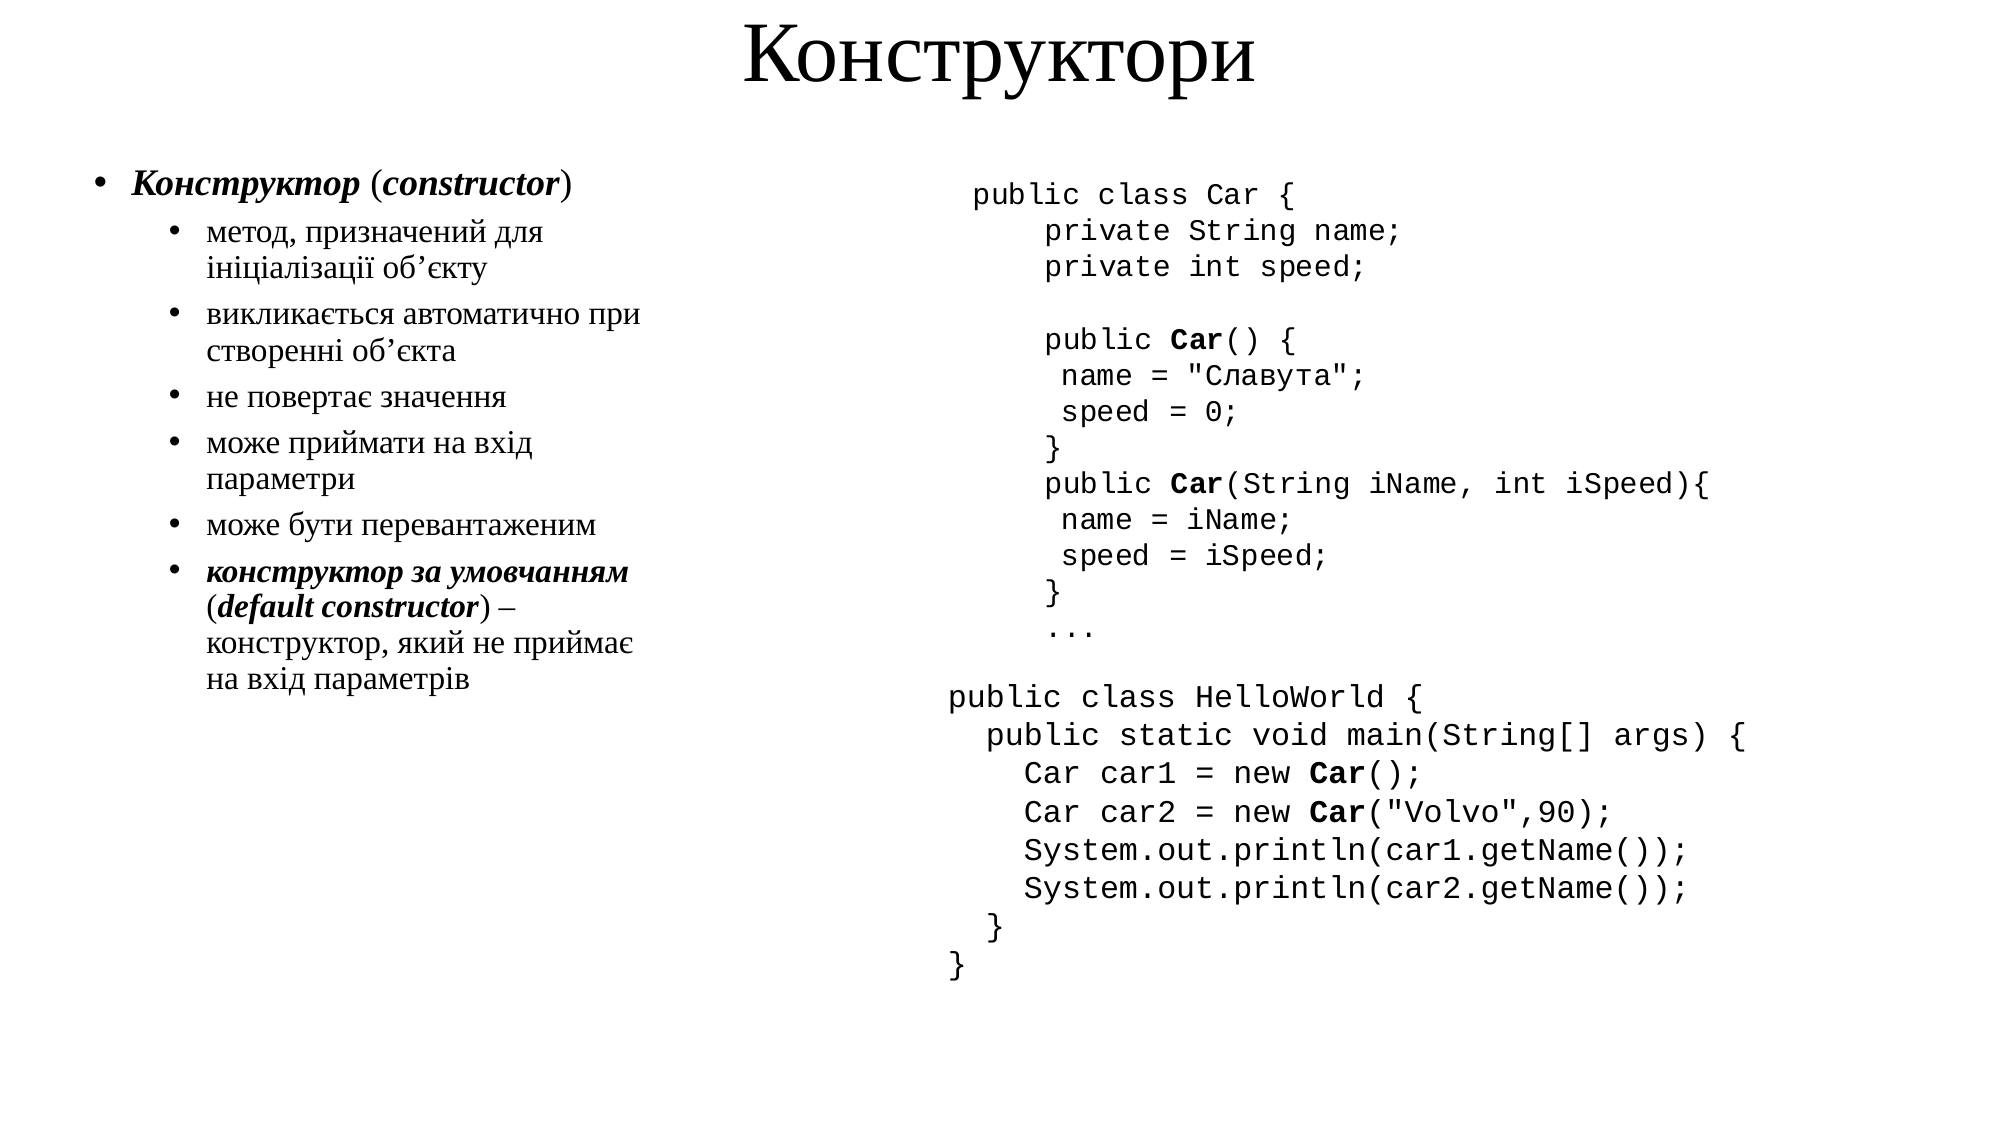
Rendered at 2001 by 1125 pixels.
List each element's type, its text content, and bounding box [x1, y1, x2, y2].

title Конструктори [0, 0, 2000, 109]
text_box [944, 671, 1750, 988]
list Конструктор (constructor) метод, призначений для ініціалізації об’єкту викликається автоматично при створенні об’єкта не повертає значення може приймати на вхід параметри може бути перевантаженим конструктор за умовчанням (default constructor) – конструктор, який не приймає на вхід параметрів [79, 155, 661, 727]
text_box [956, 144, 1730, 671]
